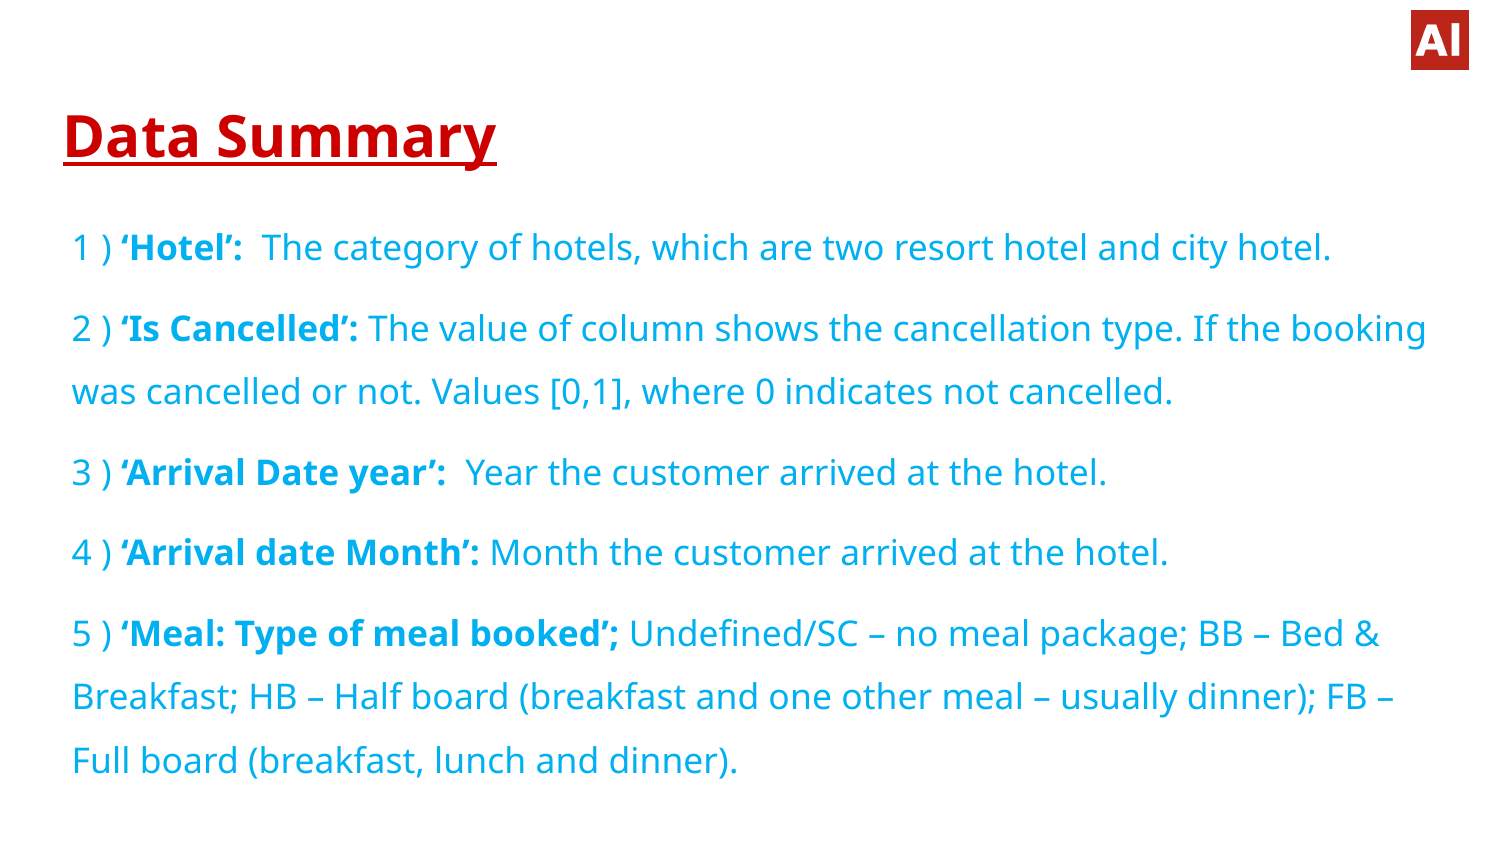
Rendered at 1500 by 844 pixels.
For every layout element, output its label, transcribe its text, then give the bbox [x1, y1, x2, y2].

text_box Data Summary [48, 91, 813, 177]
picture [1411, 10, 1469, 70]
text_box 1 ) ‘Hotel’: The category of hotels, which are two resort hotel and city hotel. 2 ) ‘Is Cancelled’: The value of column shows the cancellation type. If the booking was cancelled or not. Values [0,1], where 0 indicates not cancelled. 3 ) ‘Arrival Date year’: Year the customer arrived at the hotel. 4 ) ‘Arrival date Month’: Month the customer arrived at the hotel. 5 ) ‘Meal: Type of meal booked’; Undefined/SC – no meal package; BB – Bed & Breakfast; HB – Half board (breakfast and one other meal – usually dinner); FB – Full board (breakfast, lunch and dinner). [56, 196, 1475, 789]
